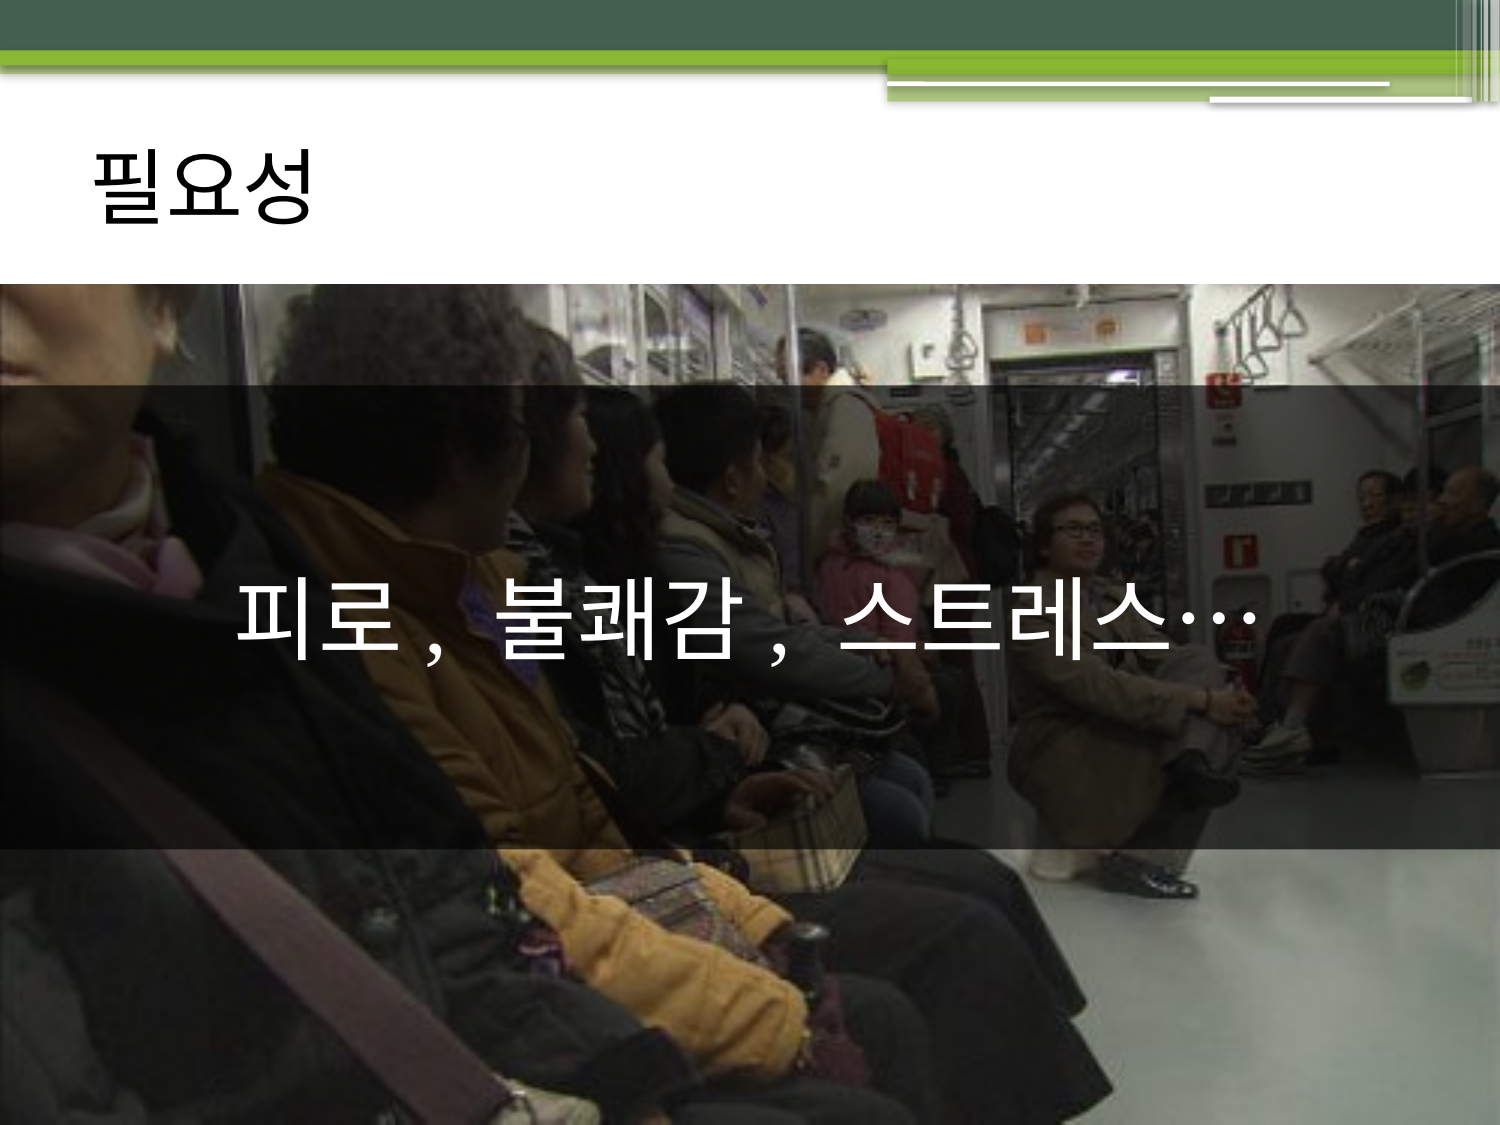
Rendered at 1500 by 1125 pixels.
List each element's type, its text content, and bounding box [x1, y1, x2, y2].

title 필요성 [75, 97, 1425, 273]
picture [0, 284, 1500, 1125]
